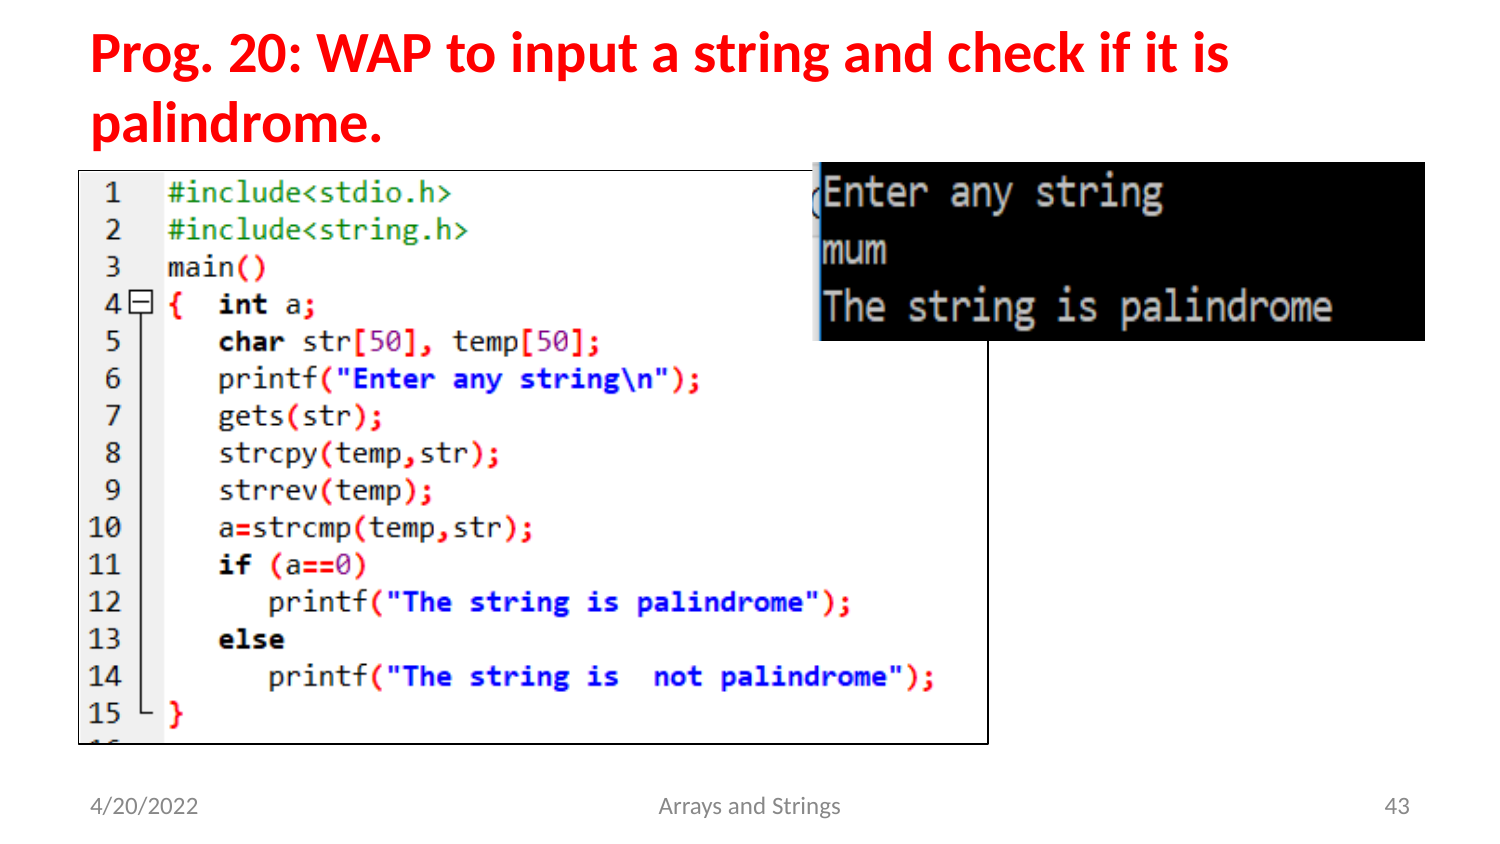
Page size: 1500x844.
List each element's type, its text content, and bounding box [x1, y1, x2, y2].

slide_number 43 [1074, 782, 1425, 827]
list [78, 170, 988, 744]
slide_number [75, 782, 425, 827]
picture [812, 161, 1426, 341]
footer Arrays and Strings [512, 782, 988, 827]
title Prog. 20: WAP to input a string and check if it is palindrome. [75, 33, 1425, 135]
